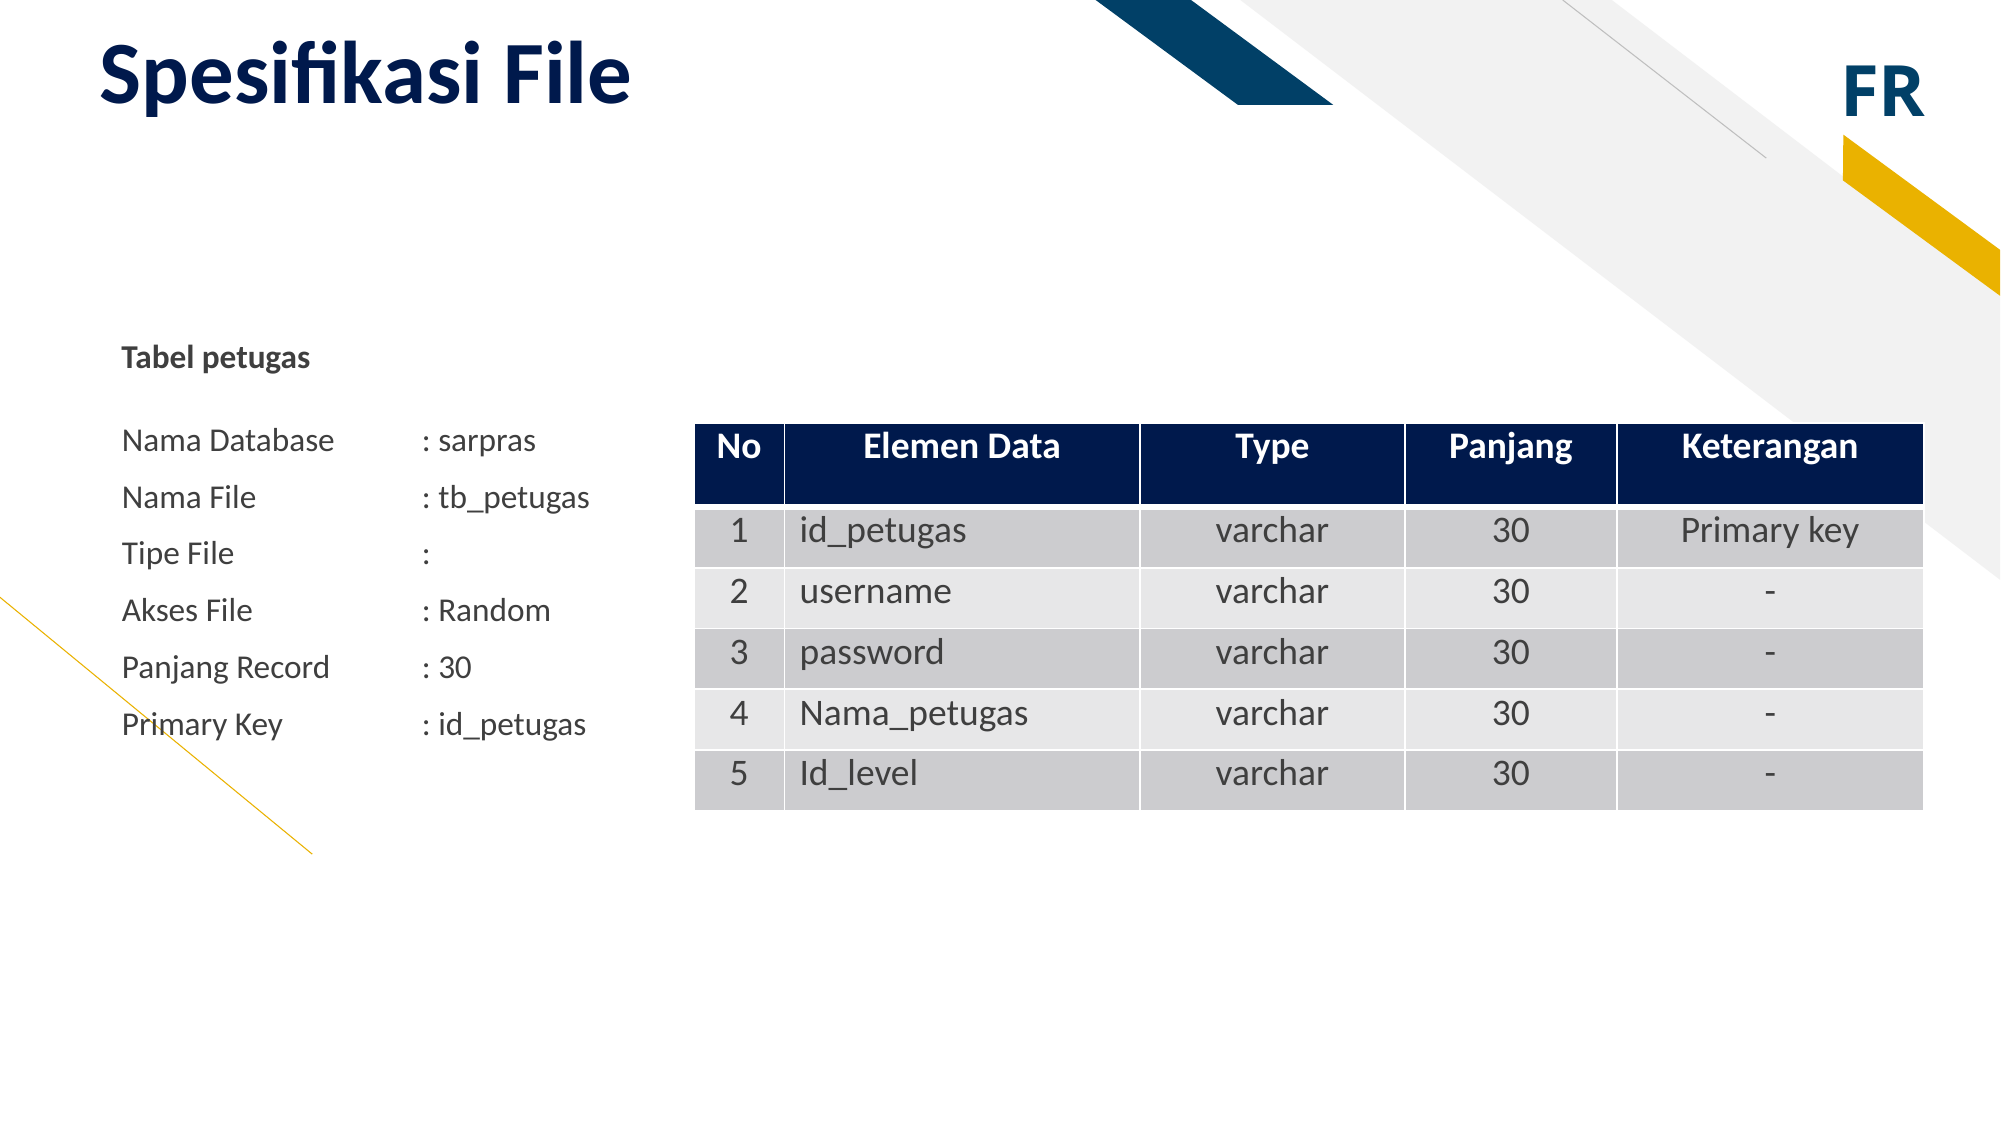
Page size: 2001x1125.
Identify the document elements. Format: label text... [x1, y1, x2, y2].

table_cell 1 [695, 510, 784, 567]
table_cell varchar [1141, 510, 1404, 567]
table_cell - [1618, 690, 1923, 749]
table_header Panjang [1406, 424, 1616, 504]
table_cell varchar [1141, 569, 1404, 628]
table_cell - [1618, 569, 1923, 628]
table_cell 4 [695, 690, 784, 749]
table_cell 2 [695, 569, 784, 628]
table_cell - [1618, 751, 1923, 810]
table_cell Primary key [1618, 510, 1923, 567]
table_cell id_petugas [785, 510, 1139, 567]
text_box Tabel petugas [106, 327, 534, 383]
table_cell password [785, 629, 1139, 688]
table_cell varchar [1141, 690, 1404, 749]
table_cell Id_level [785, 751, 1139, 810]
title Spesifikasi File [85, 19, 1453, 124]
table_cell 30 [1406, 751, 1616, 810]
table_header Type [1141, 424, 1404, 504]
table_cell 30 [1406, 510, 1616, 567]
table_cell 5 [695, 751, 784, 810]
table_cell varchar [1141, 629, 1404, 688]
table_header Elemen Data [785, 424, 1139, 504]
table_cell username [785, 569, 1139, 628]
table_cell - [1618, 629, 1923, 688]
table_cell 30 [1406, 690, 1616, 749]
table_cell 3 [695, 629, 784, 688]
table_cell Nama_petugas [785, 690, 1139, 749]
table_cell 30 [1406, 629, 1616, 688]
text_box Nama Database : sarpras Nama File : tb_petugas Tipe File : Akses File : Random Panjang Record : 30 Primary Key : id_petugas [106, 415, 799, 875]
table_header Keterangan [1618, 424, 1923, 504]
table_cell varchar [1141, 751, 1404, 810]
table_header No [695, 424, 784, 504]
table_cell 30 [1406, 569, 1616, 628]
